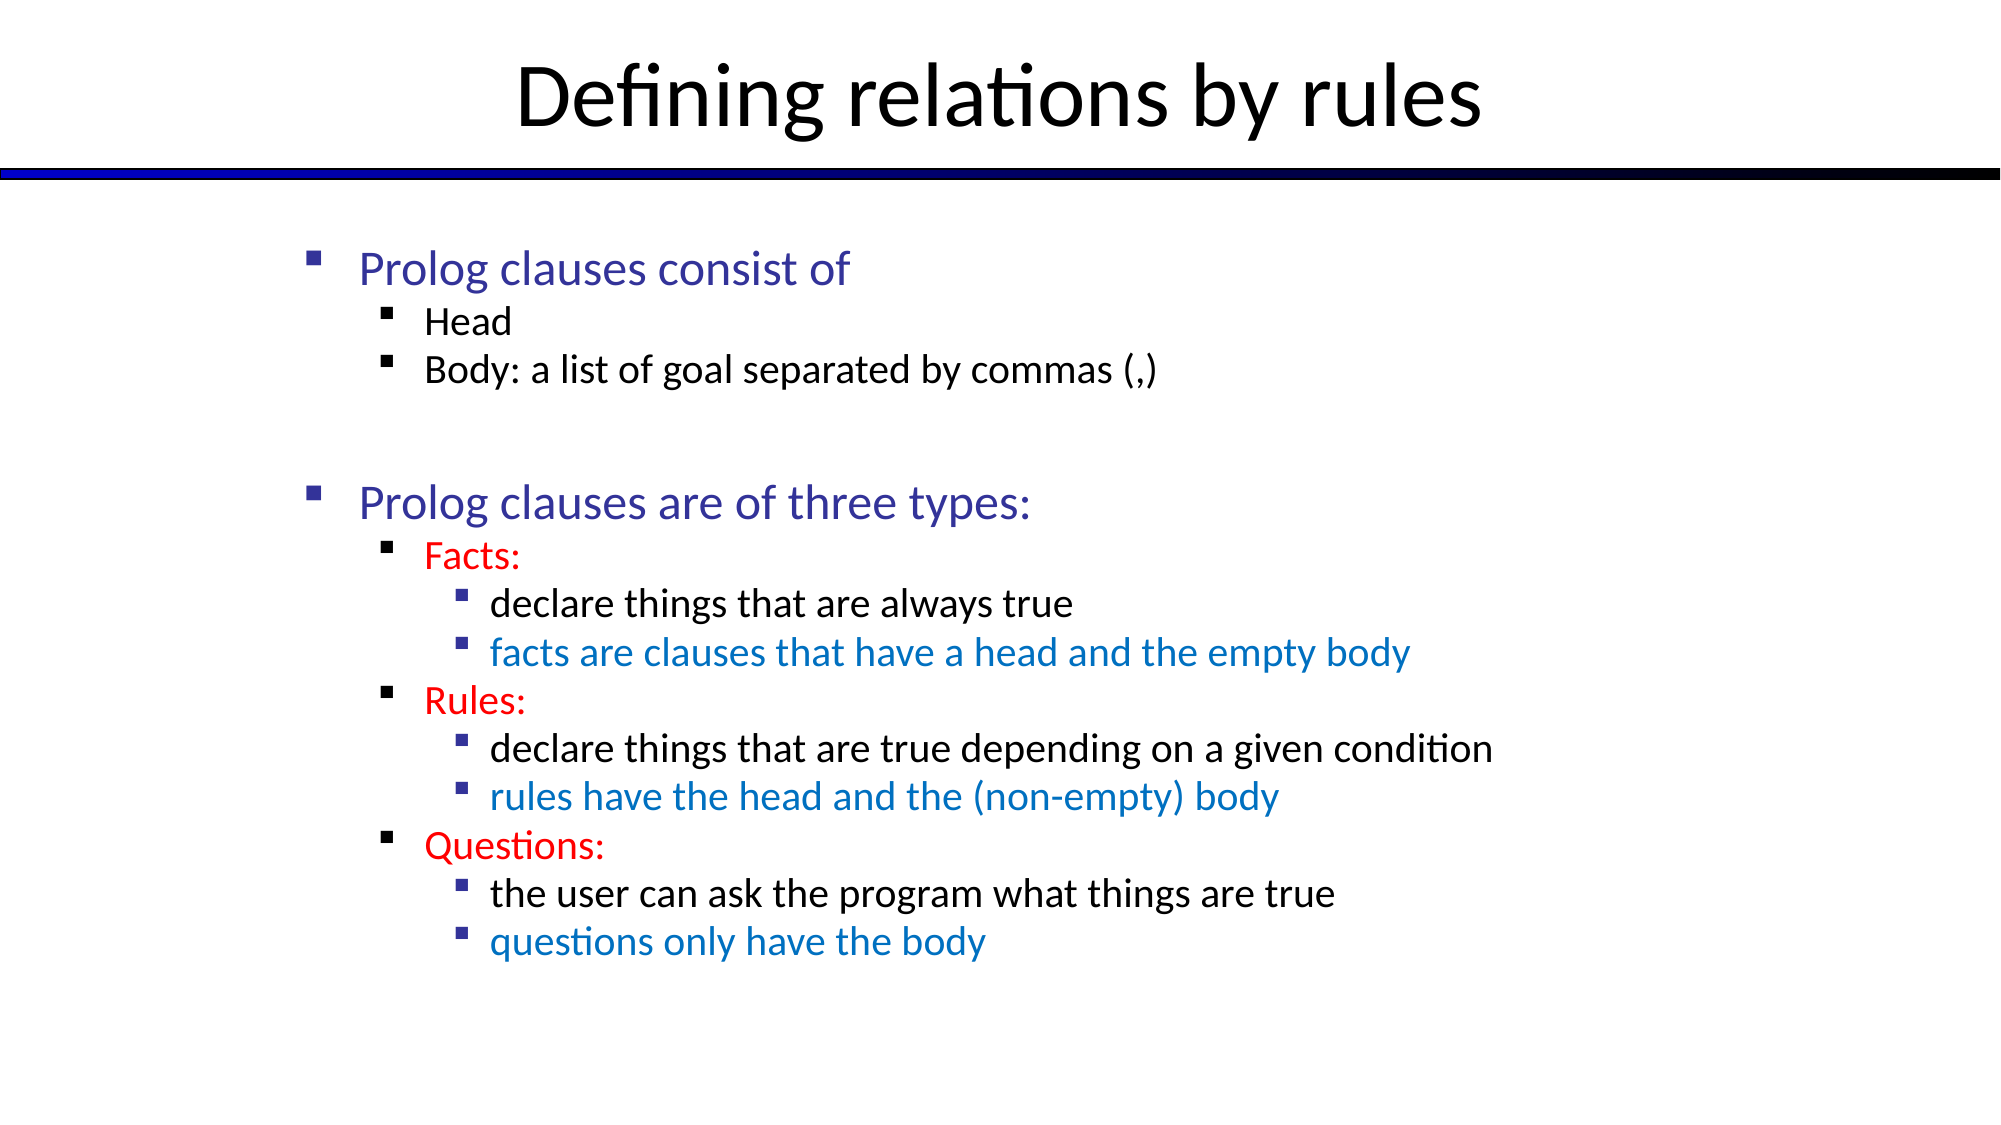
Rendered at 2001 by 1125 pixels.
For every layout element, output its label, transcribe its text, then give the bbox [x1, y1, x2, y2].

list Prolog clauses consist of Head Body: a list of goal separated by commas (,) Prolog clauses are of three types: Facts: declare things that are always true facts are clauses that have a head and the empty body Rules: declare things that are true depending on a given condition rules have the head and the (non-empty) body Questions: the user can ask the program what things are true questions only have the body [287, 239, 1726, 1067]
title Defining relations by rules [0, 0, 2000, 184]
